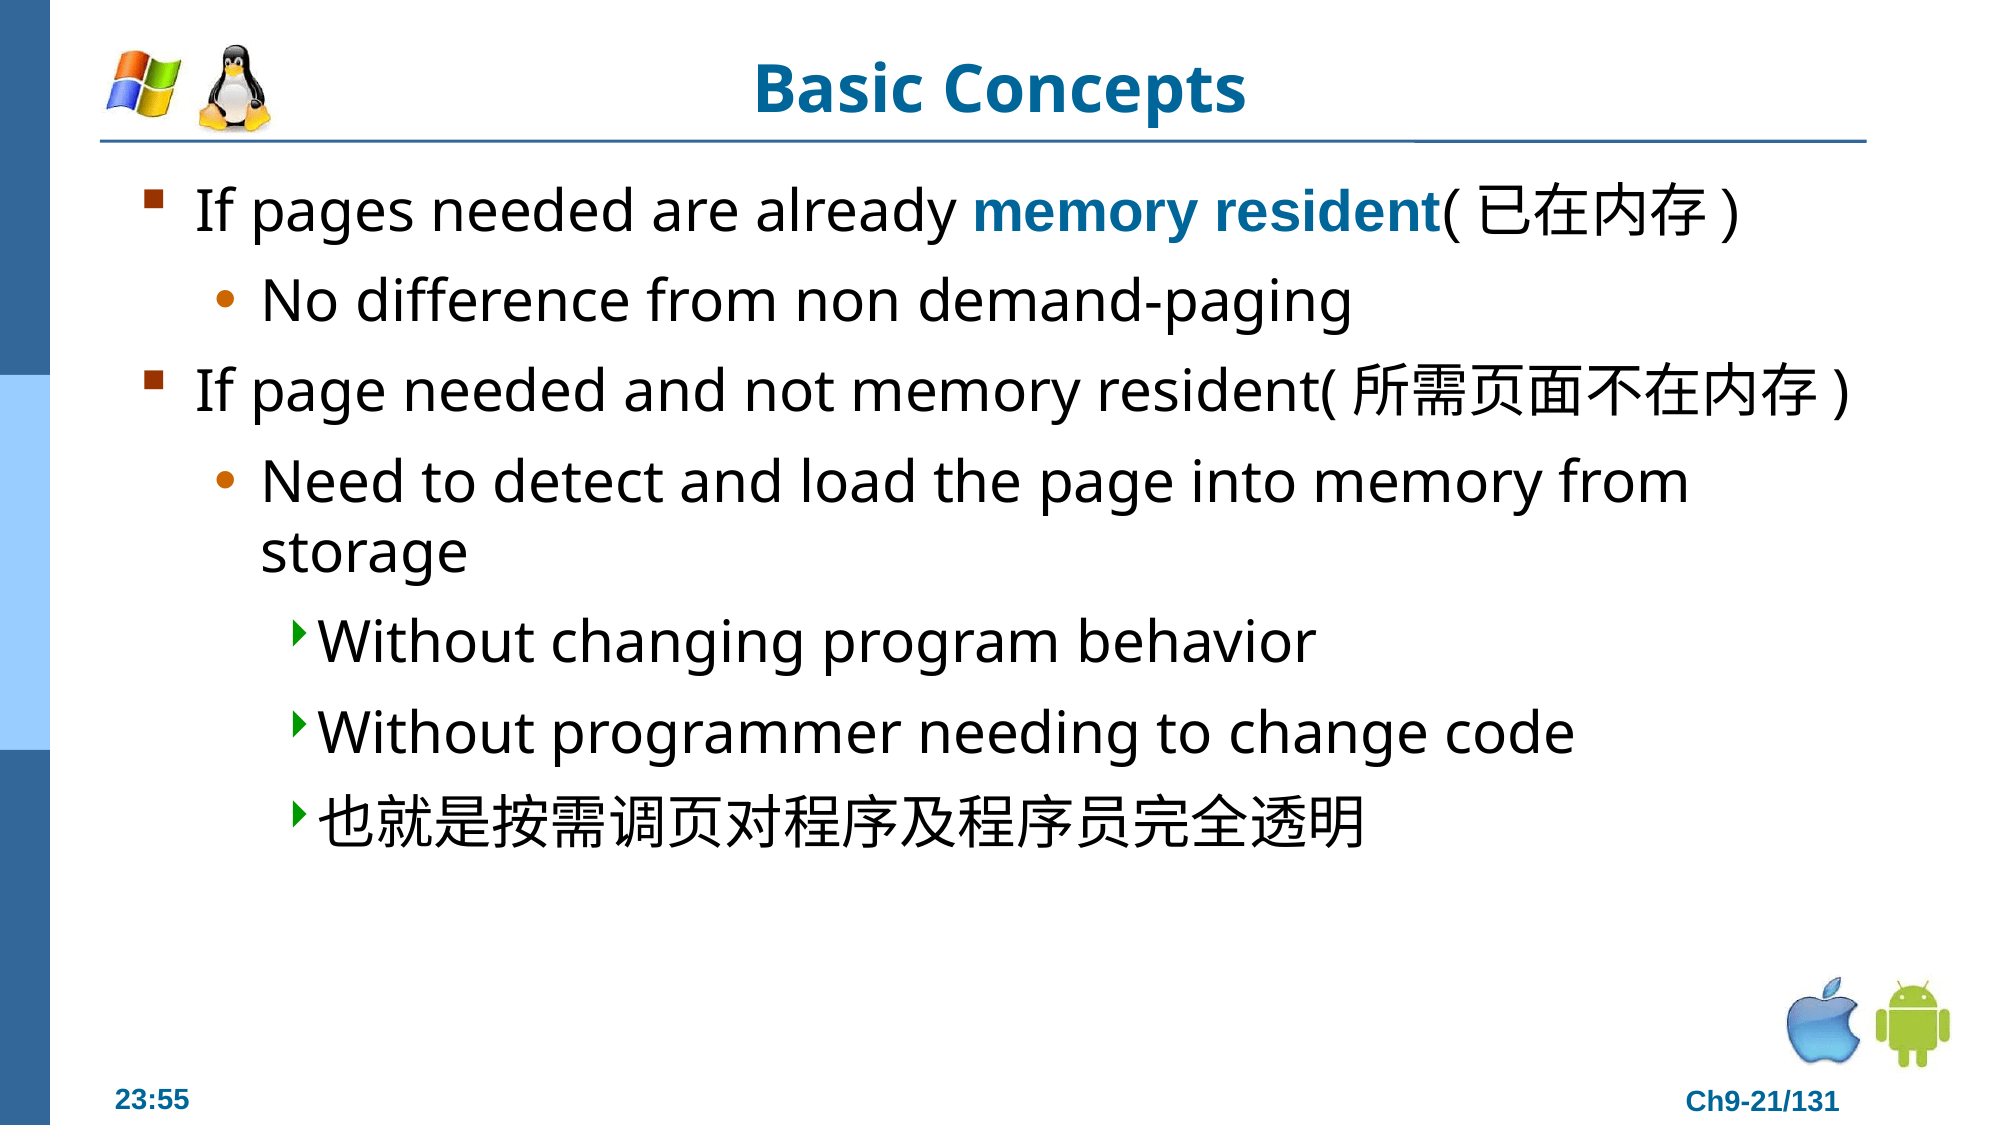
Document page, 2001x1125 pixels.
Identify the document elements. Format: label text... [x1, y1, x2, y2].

picture [1774, 973, 1959, 1074]
title Basic Concepts [324, 39, 1675, 134]
picture [99, 36, 285, 137]
list If pages needed are already memory resident(已在内存) No difference from non demand-paging If page needed and not memory resident(所需页面不在内存) Need to detect and load the page into memory from storage Without changing program behavior Without programmer needing to change code 也就是按需调页对程序及程序员完全透明 [124, 165, 1876, 909]
